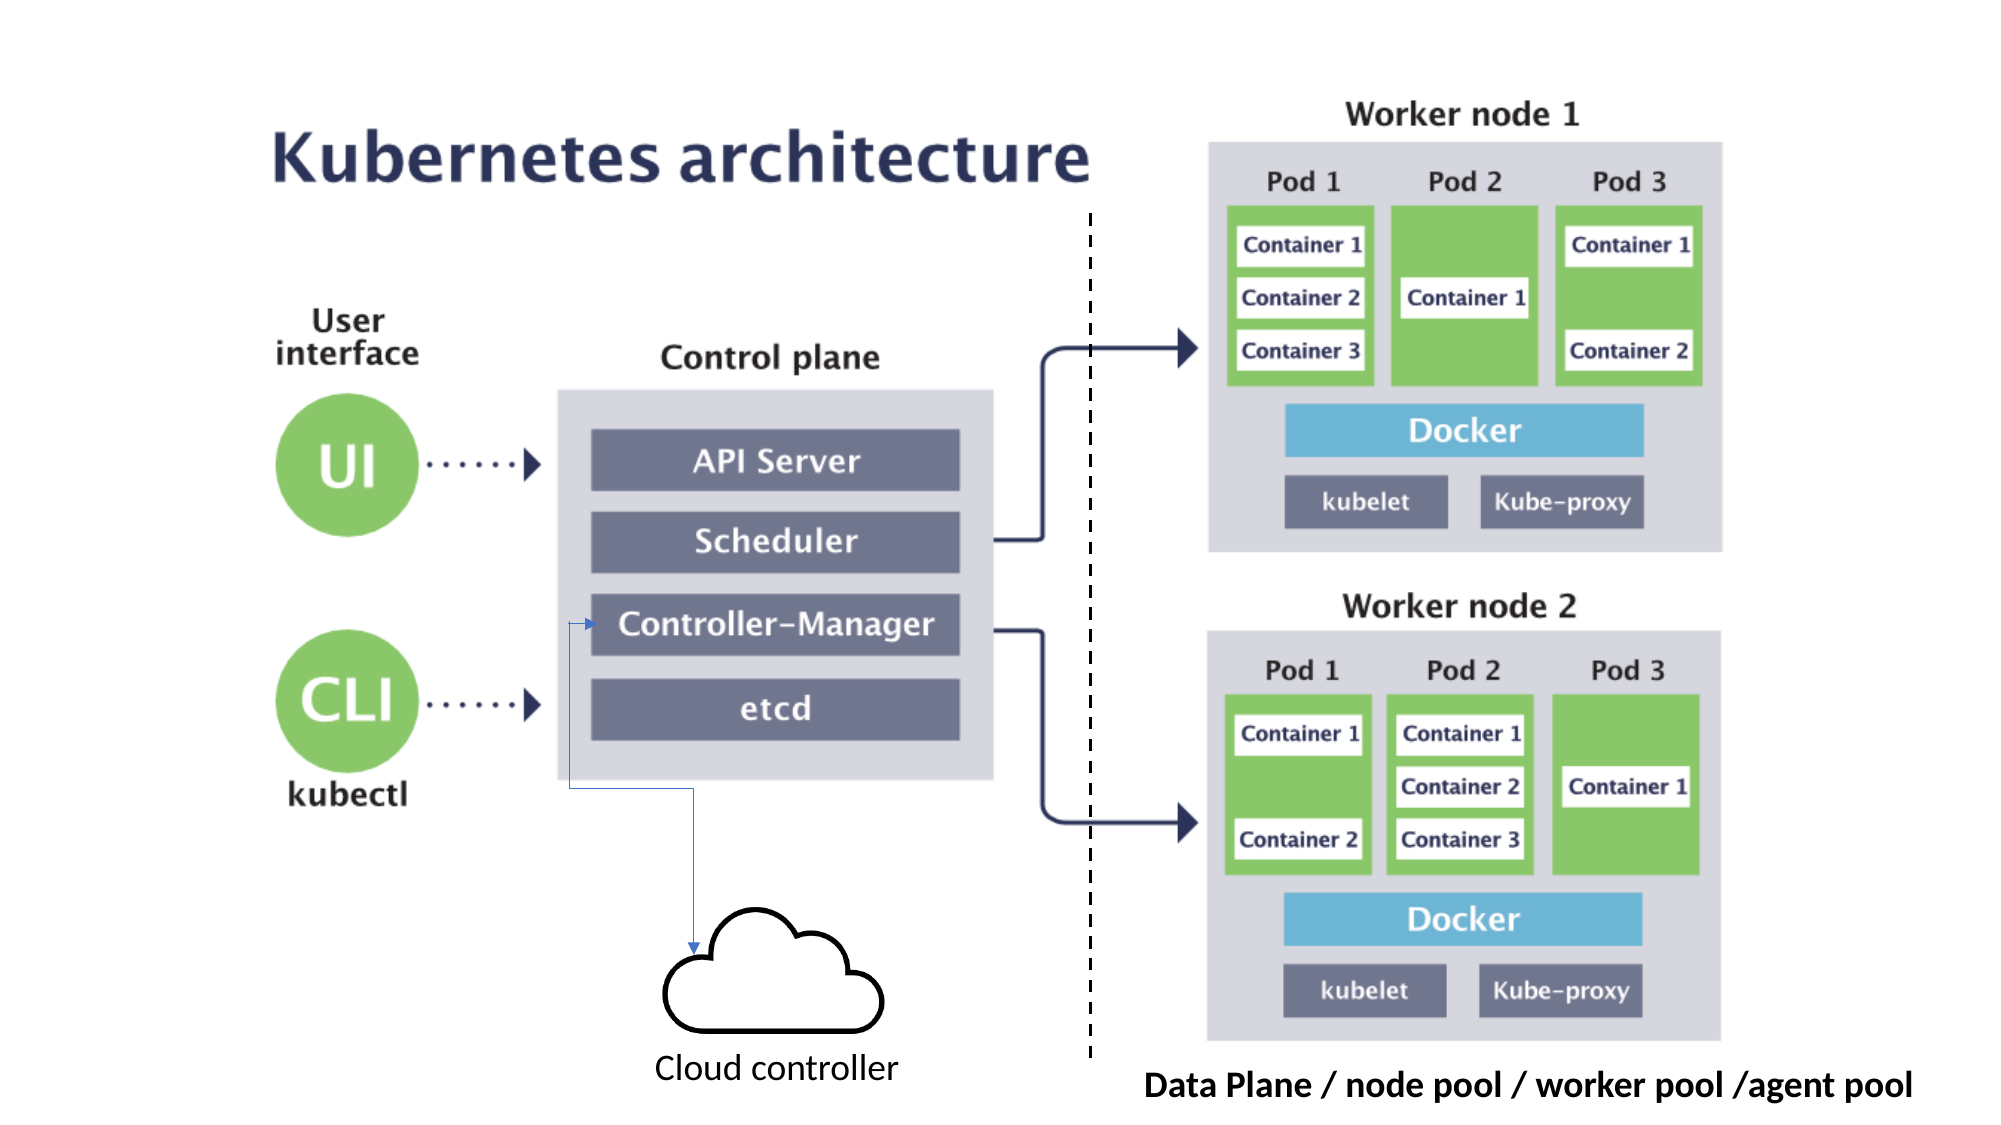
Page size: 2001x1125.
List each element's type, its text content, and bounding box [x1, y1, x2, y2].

text_box Data Plane / node pool / worker pool /agent pool [1808, 1053, 1945, 1113]
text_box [567, 621, 694, 955]
picture [172, 4, 1808, 1121]
